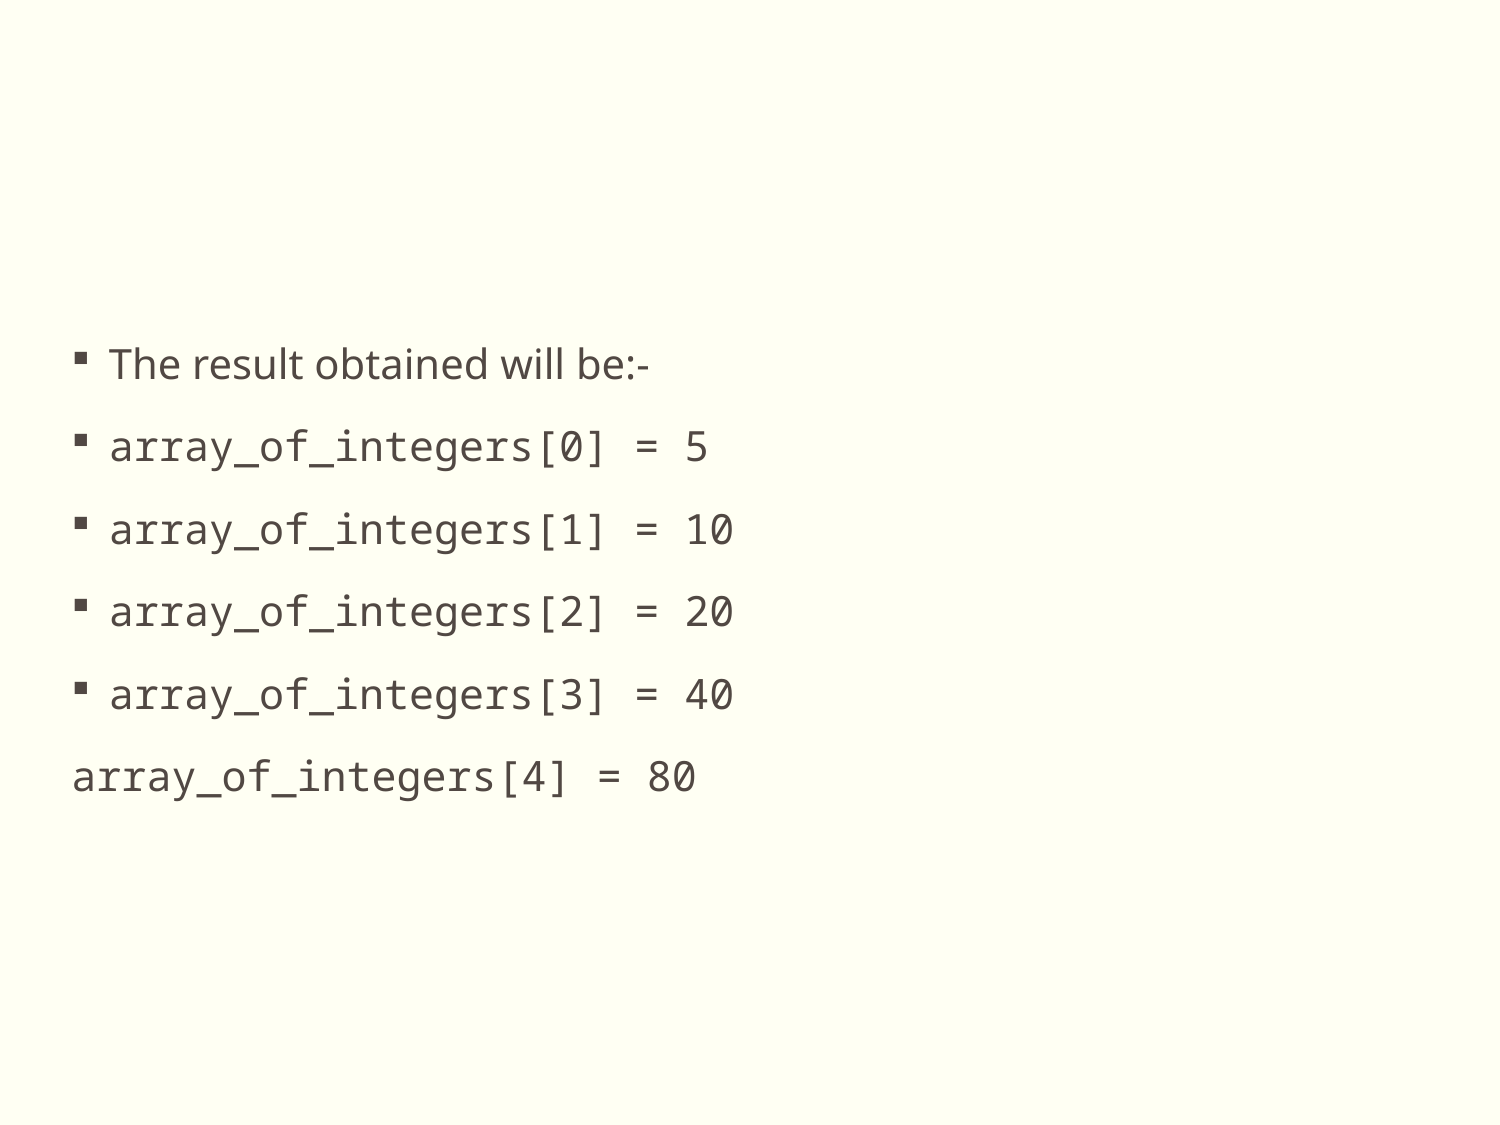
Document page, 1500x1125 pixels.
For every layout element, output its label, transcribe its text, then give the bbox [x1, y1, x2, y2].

list The result obtained will be:- array_of_integers[0] = 5 array_of_integers[1] = 10 array_of_integers[2] = 20 array_of_integers[3] = 40 array_of_integers[4] = 80 [71, 337, 1500, 900]
